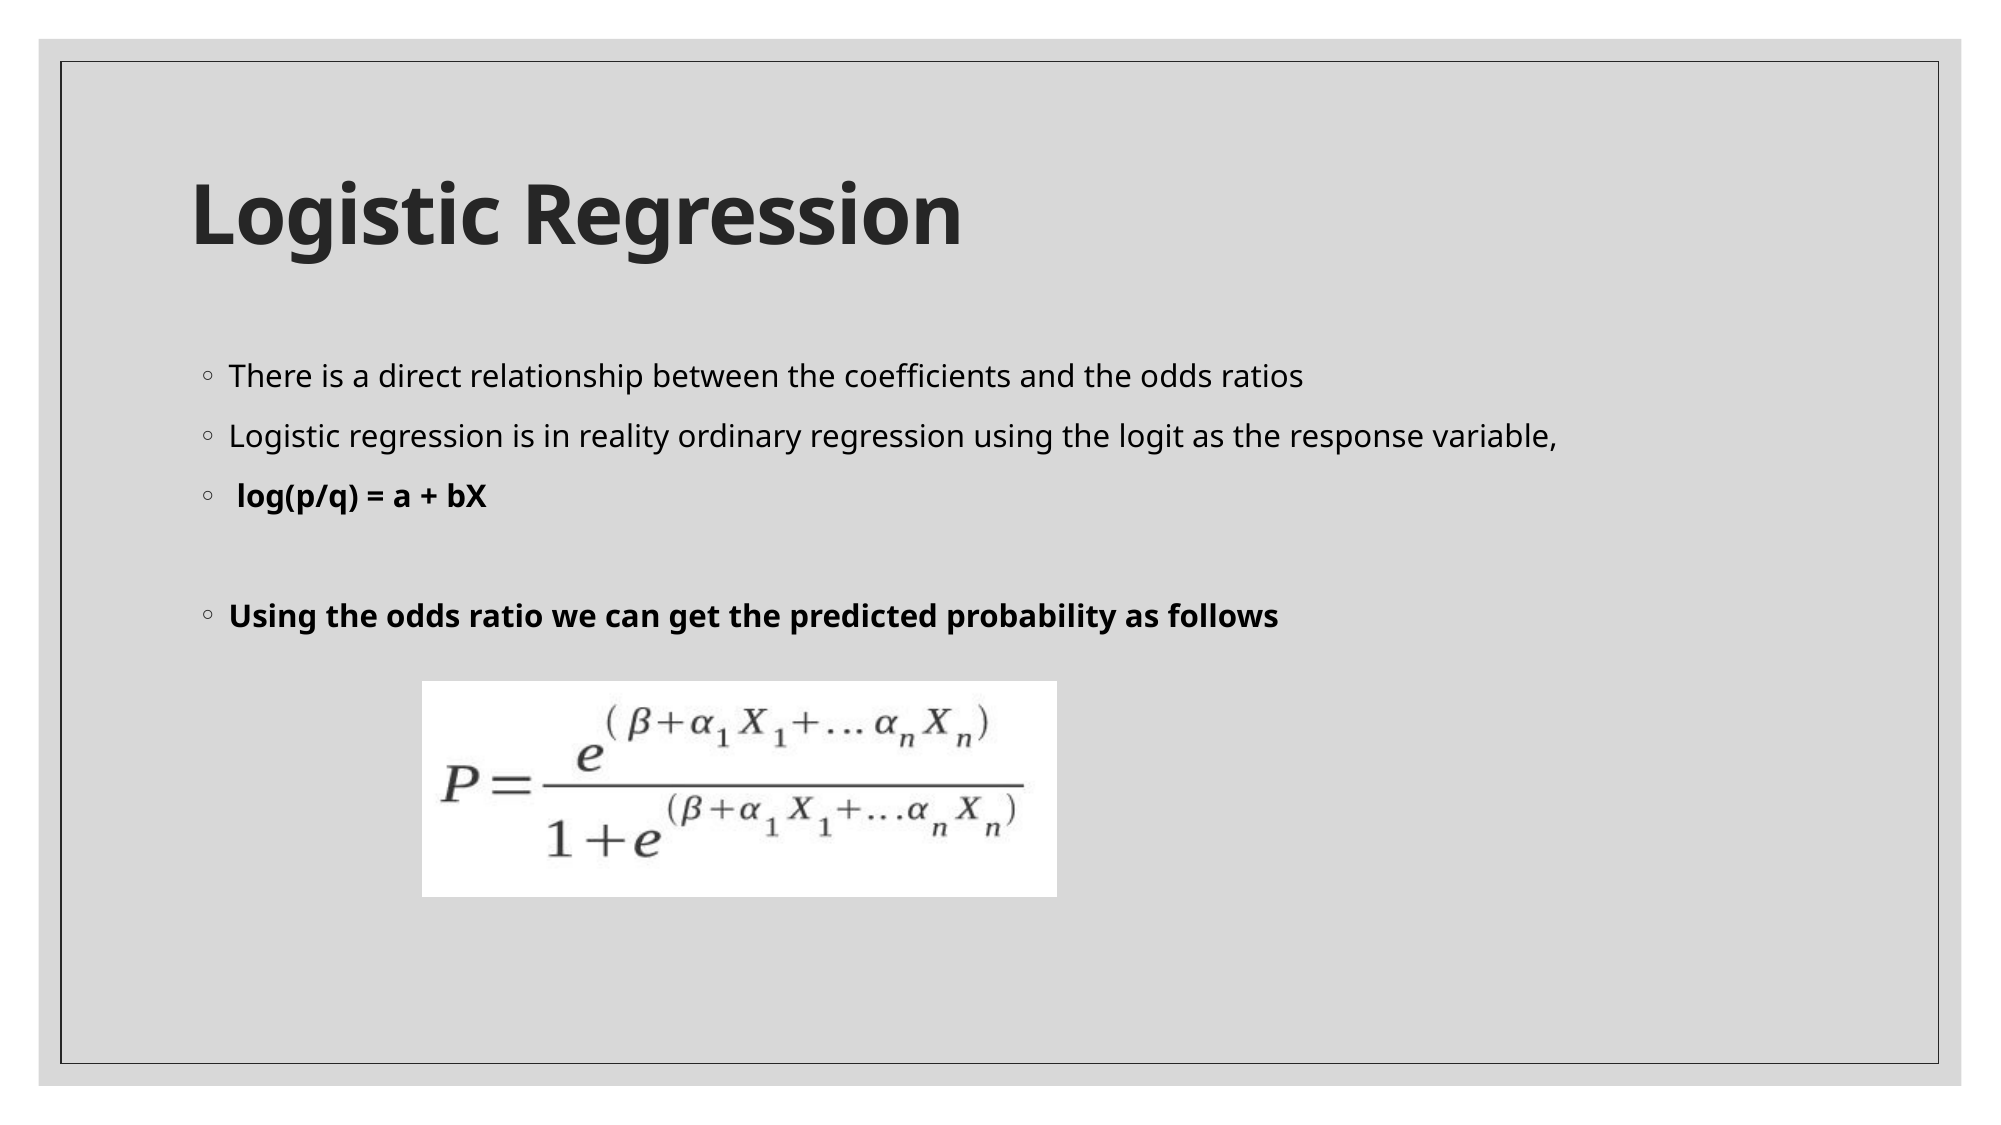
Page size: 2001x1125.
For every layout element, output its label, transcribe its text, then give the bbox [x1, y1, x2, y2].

list There is a direct relationship between the coefficients and the odds ratios Logistic regression is in reality ordinary regression using the logit as the response variable, log(p/q) = a + bX Using the odds ratio we can get the predicted probability as follows [183, 345, 1834, 977]
picture [422, 681, 1057, 897]
title Logistic Regression [174, 105, 1825, 331]
